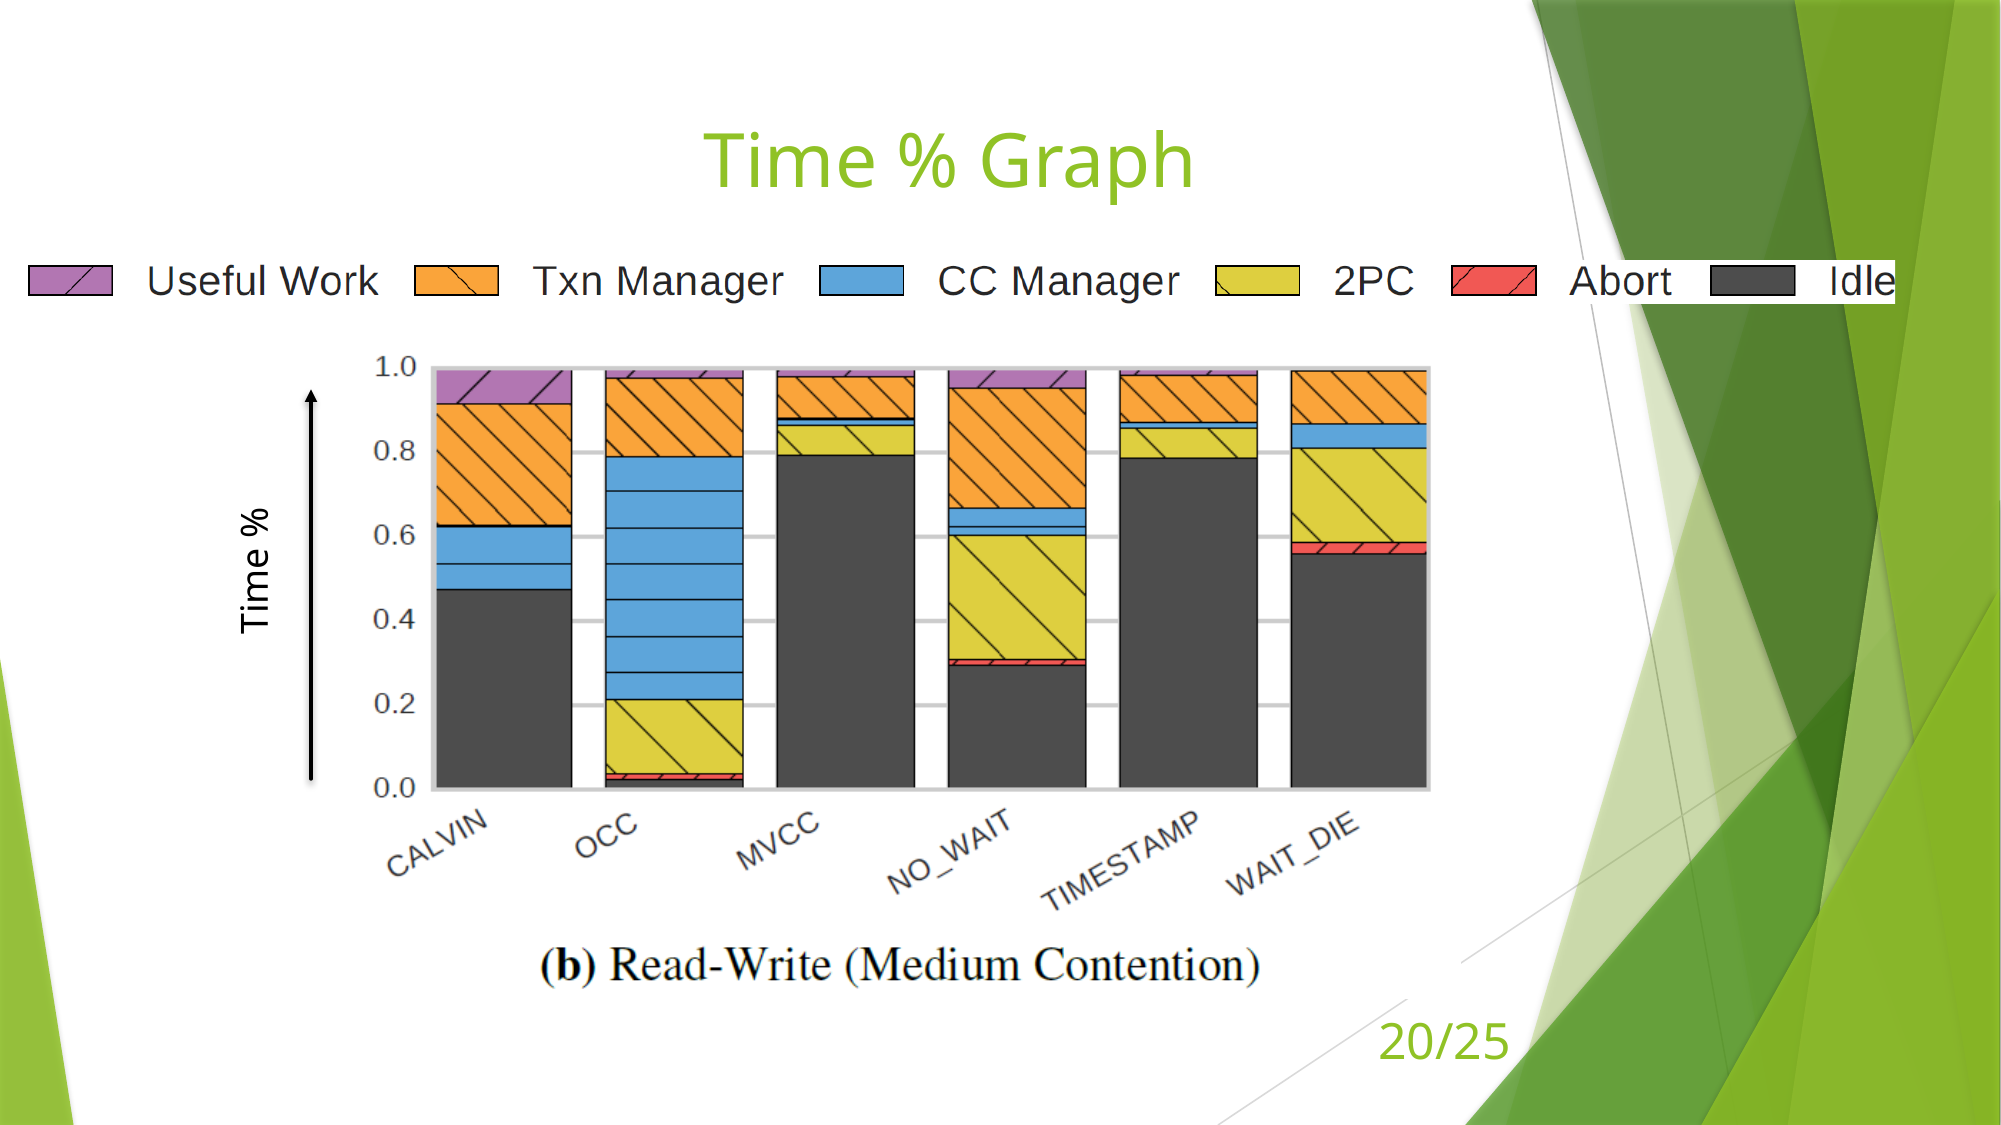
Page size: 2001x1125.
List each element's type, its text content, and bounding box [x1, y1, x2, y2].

slide_number 20/25 [1353, 1019, 1526, 1068]
text_box Time % [223, 492, 283, 650]
picture [5, 259, 1896, 304]
picture [333, 331, 1462, 1000]
title Time % Graph [245, 88, 1656, 211]
